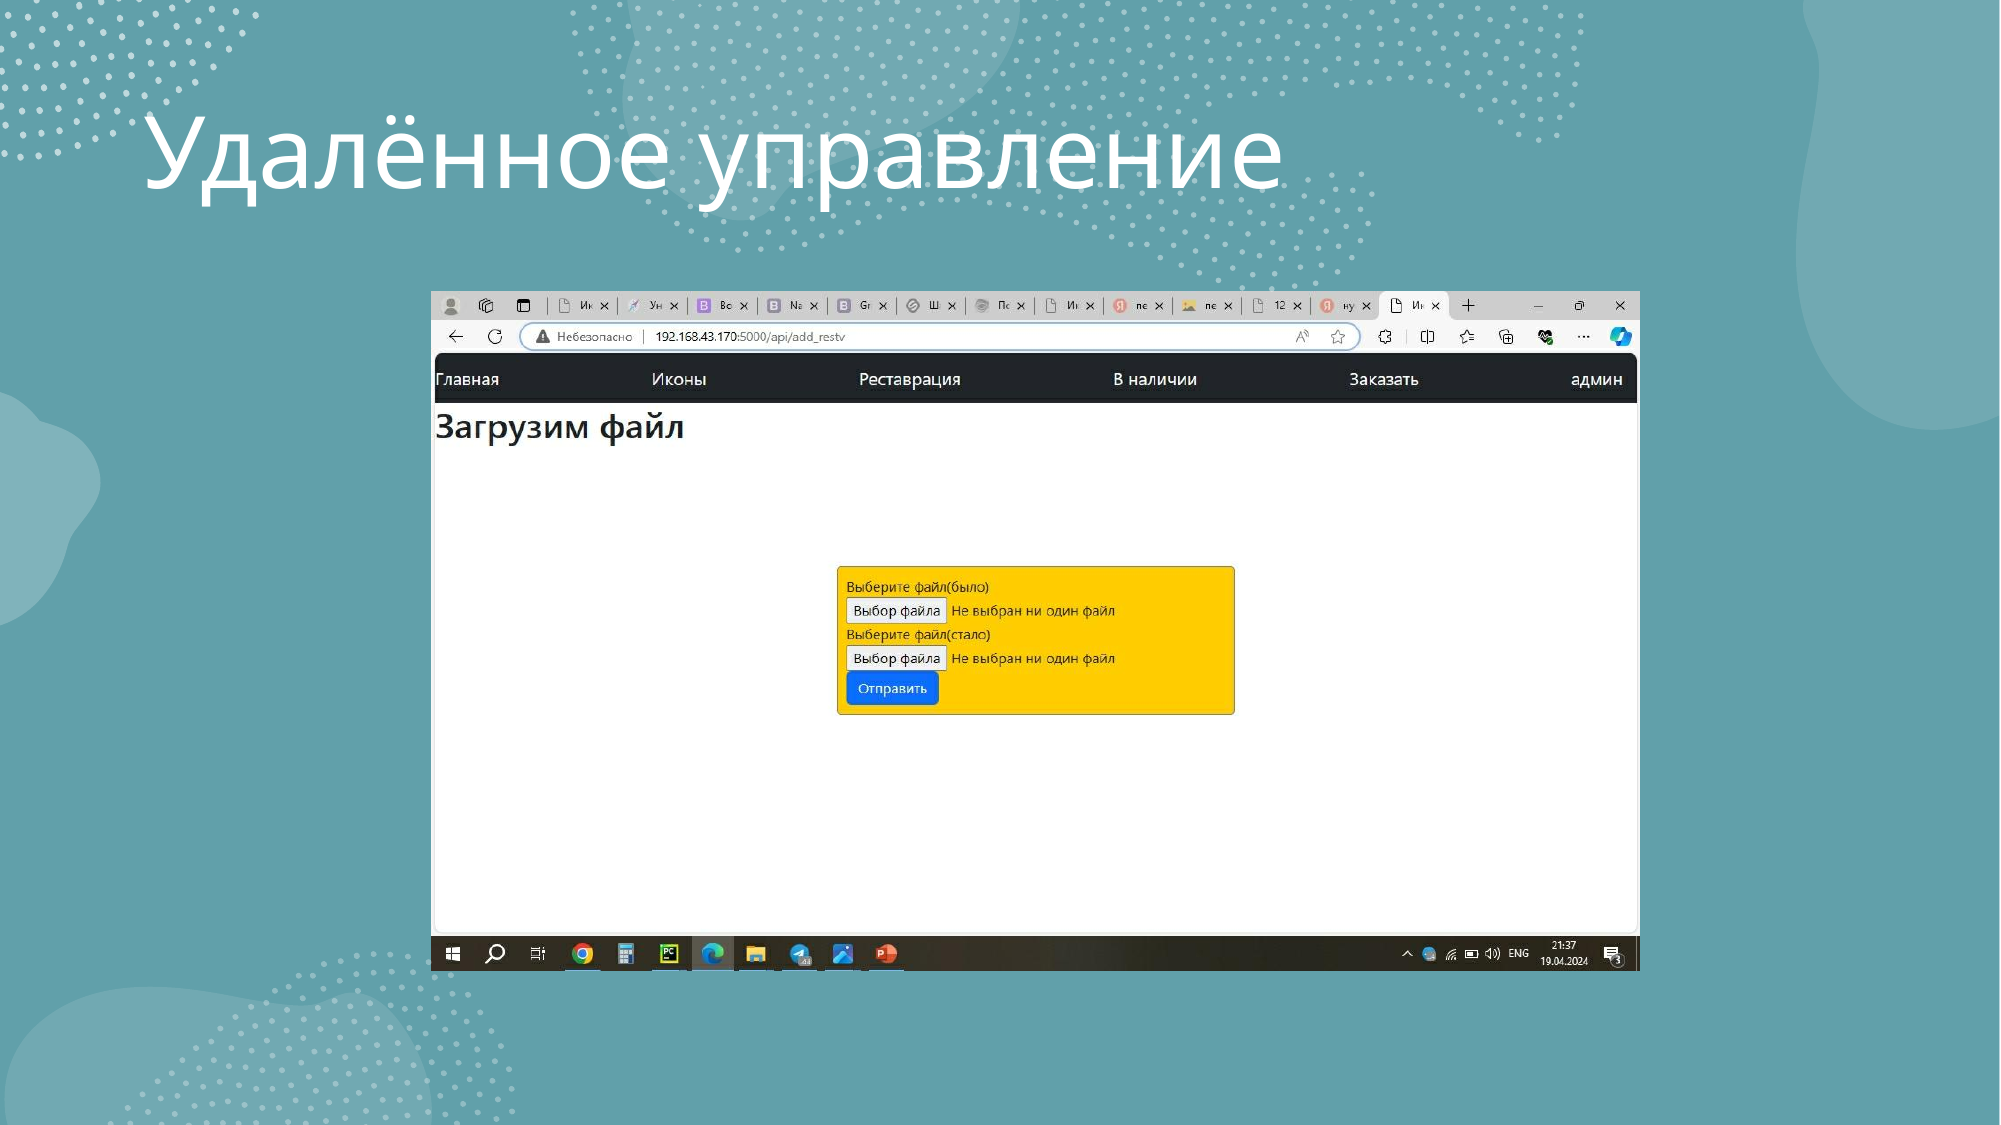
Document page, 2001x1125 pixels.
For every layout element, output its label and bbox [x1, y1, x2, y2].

text_box [0, 0, 2000, 1125]
